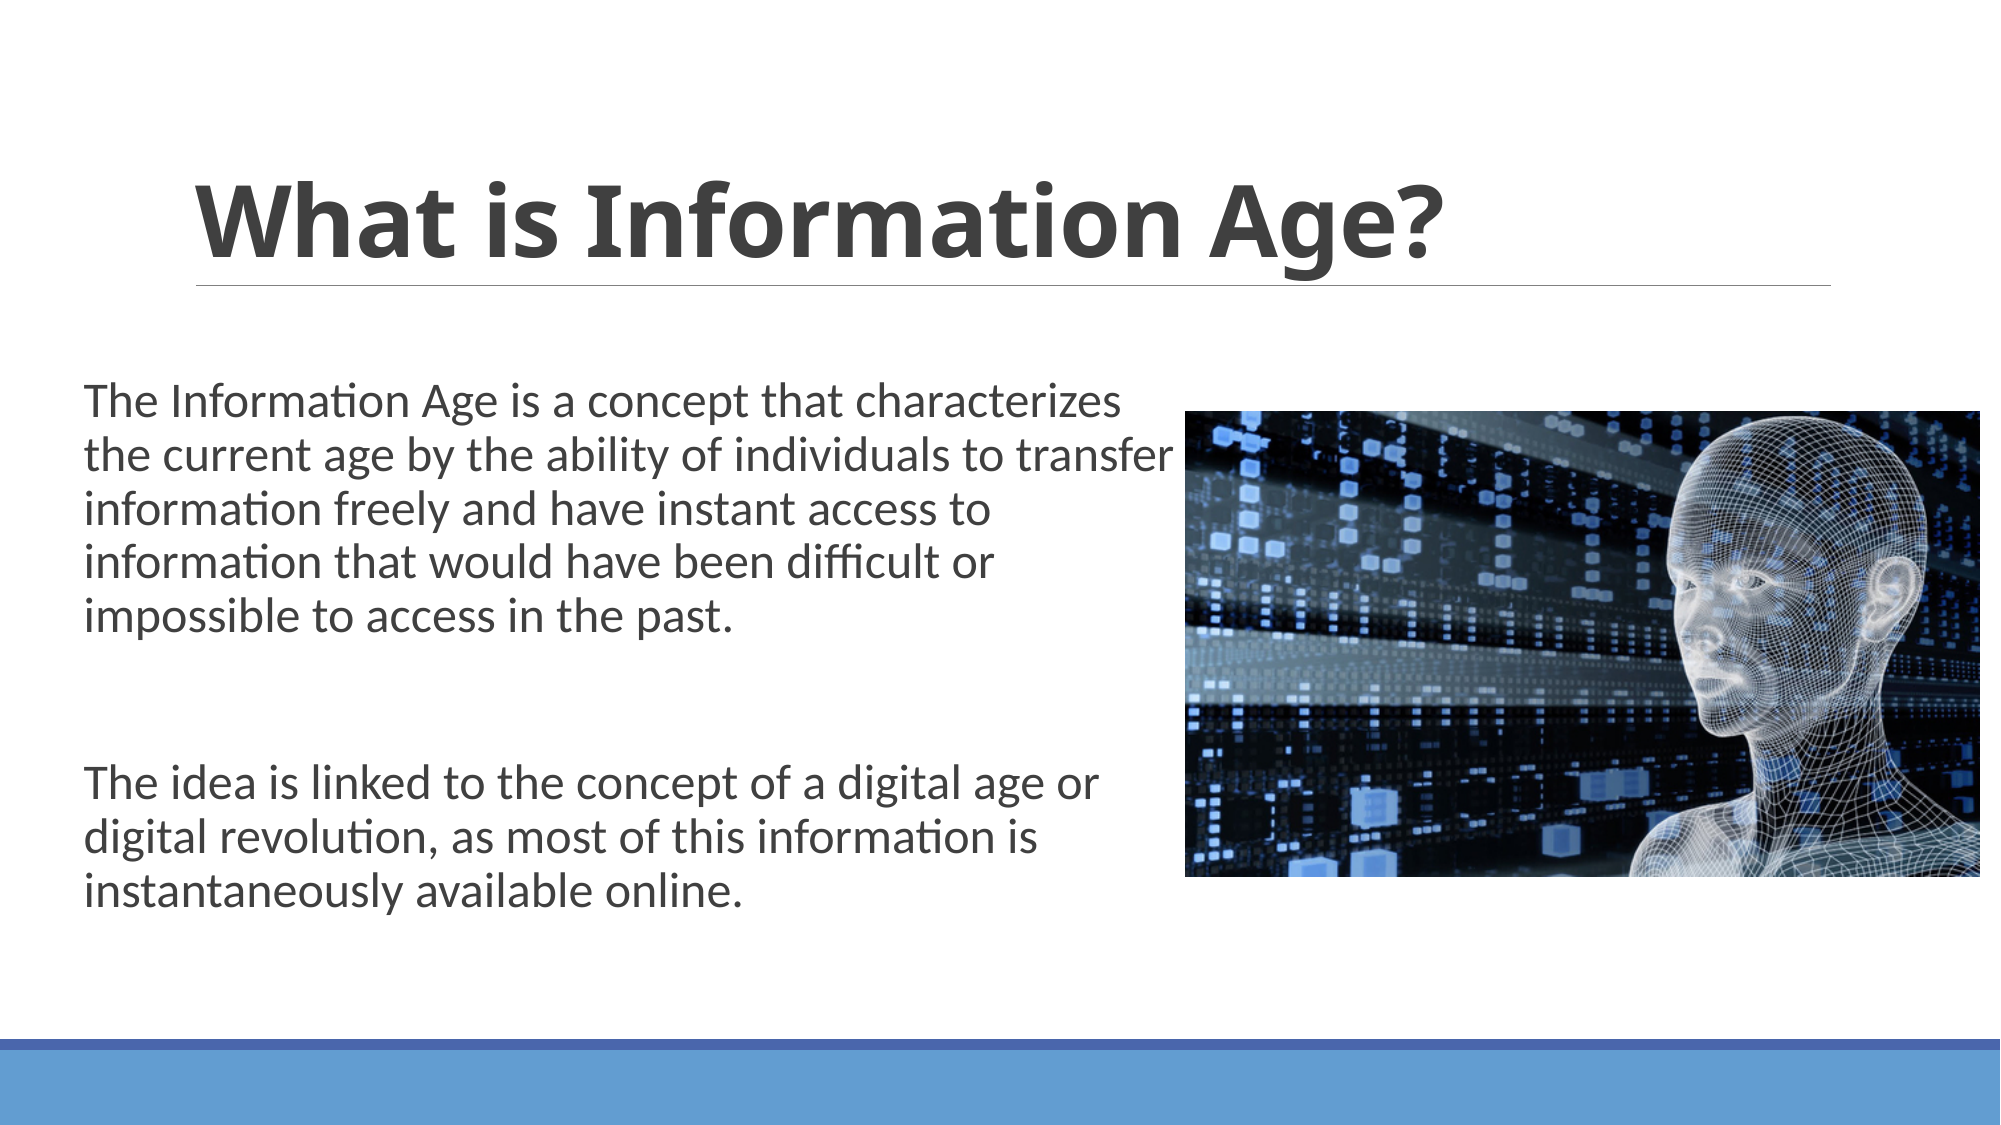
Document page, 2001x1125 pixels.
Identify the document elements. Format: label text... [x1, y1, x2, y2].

title What is Information Age? [180, 47, 1830, 285]
picture [1184, 410, 1981, 877]
list The Information Age is a concept that characterizes the current age by the ability of individuals to transfer information freely and have instant access to information that would have been difficult or impossible to access in the past. The idea is linked to the concept of a digital age or digital revolution, as most of this information is instantaneously available online. [68, 366, 1192, 1087]
